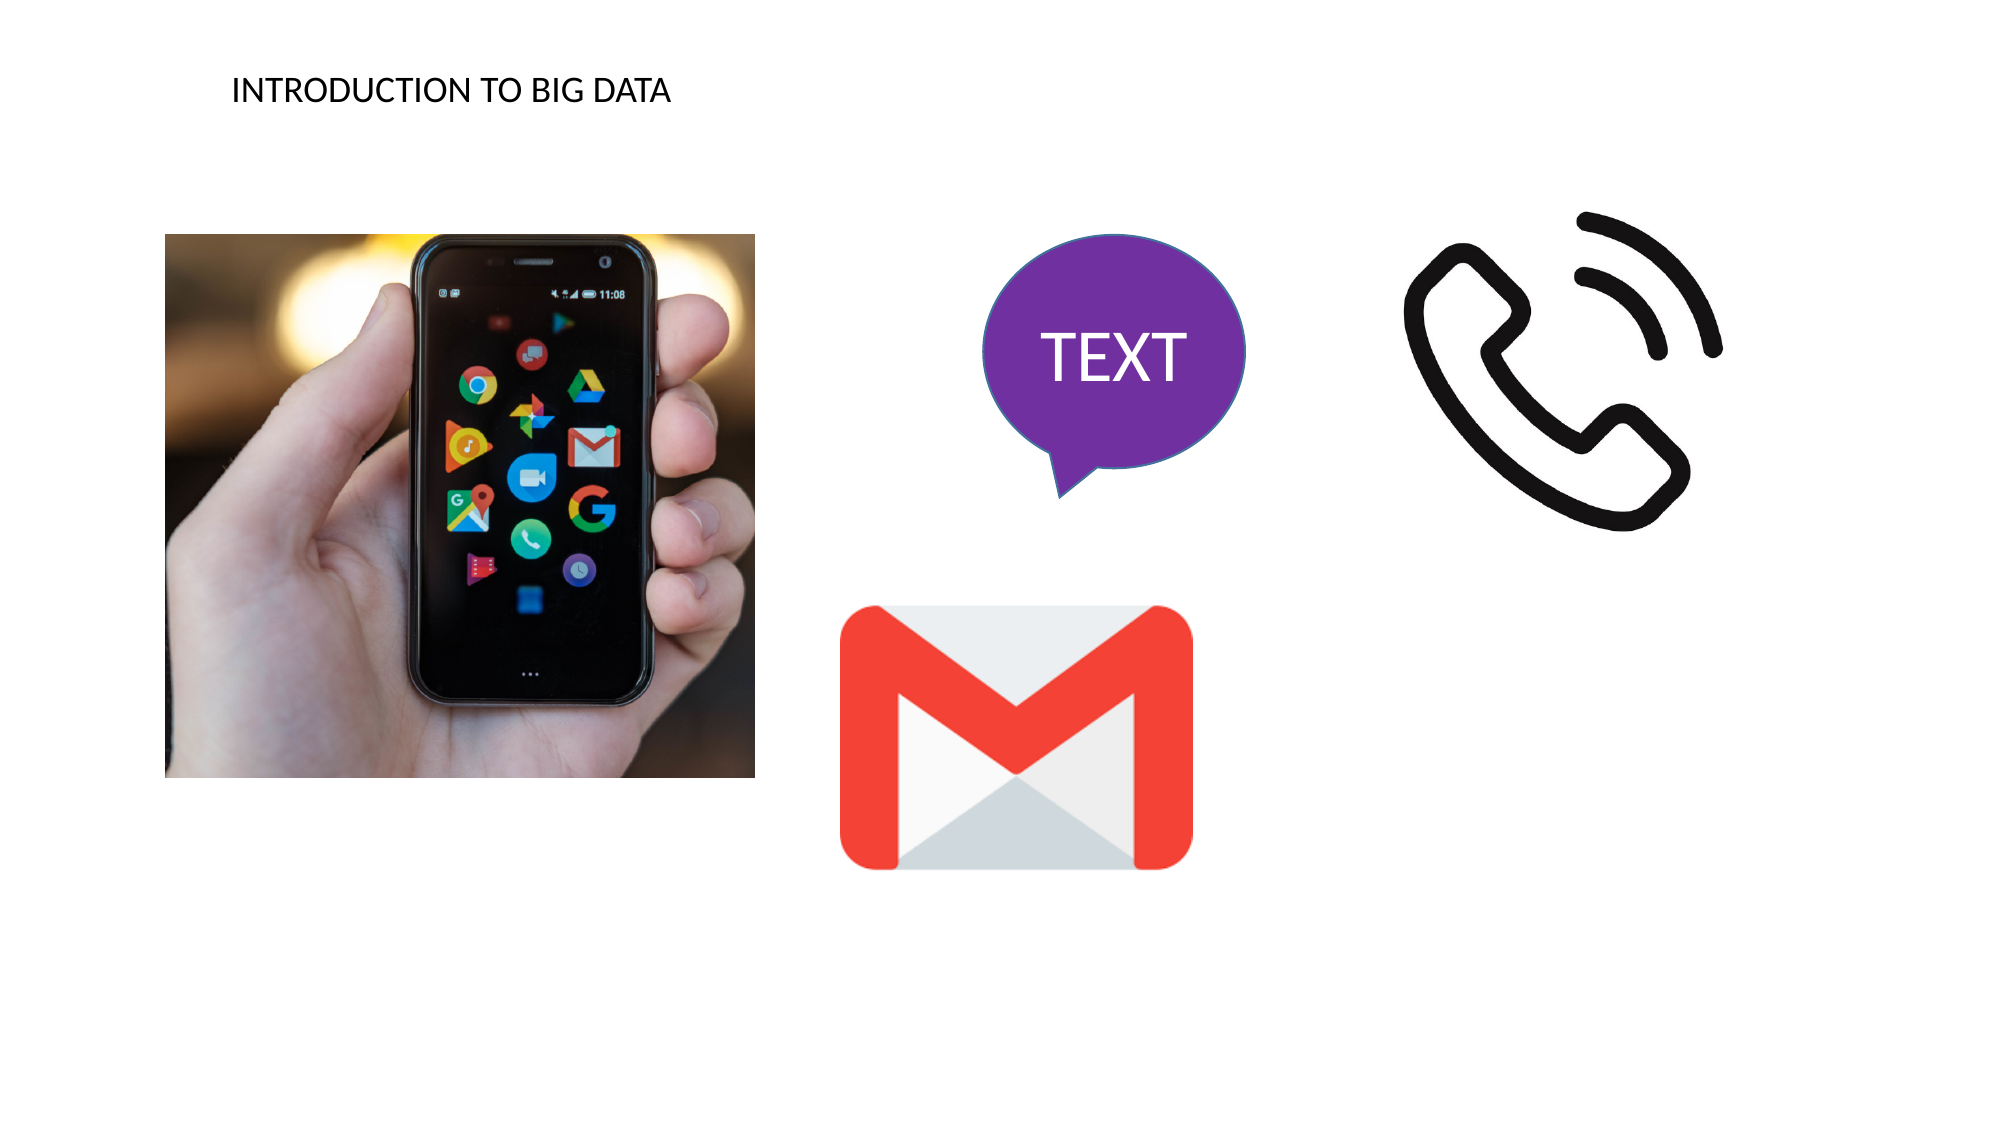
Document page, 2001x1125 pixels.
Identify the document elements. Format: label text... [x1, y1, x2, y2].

text_box TEXT [982, 233, 1246, 500]
picture [1399, 211, 1729, 534]
picture [840, 562, 1193, 915]
picture [164, 234, 755, 784]
text_box INTRODUCTION TO BIG DATA [216, 57, 1217, 117]
